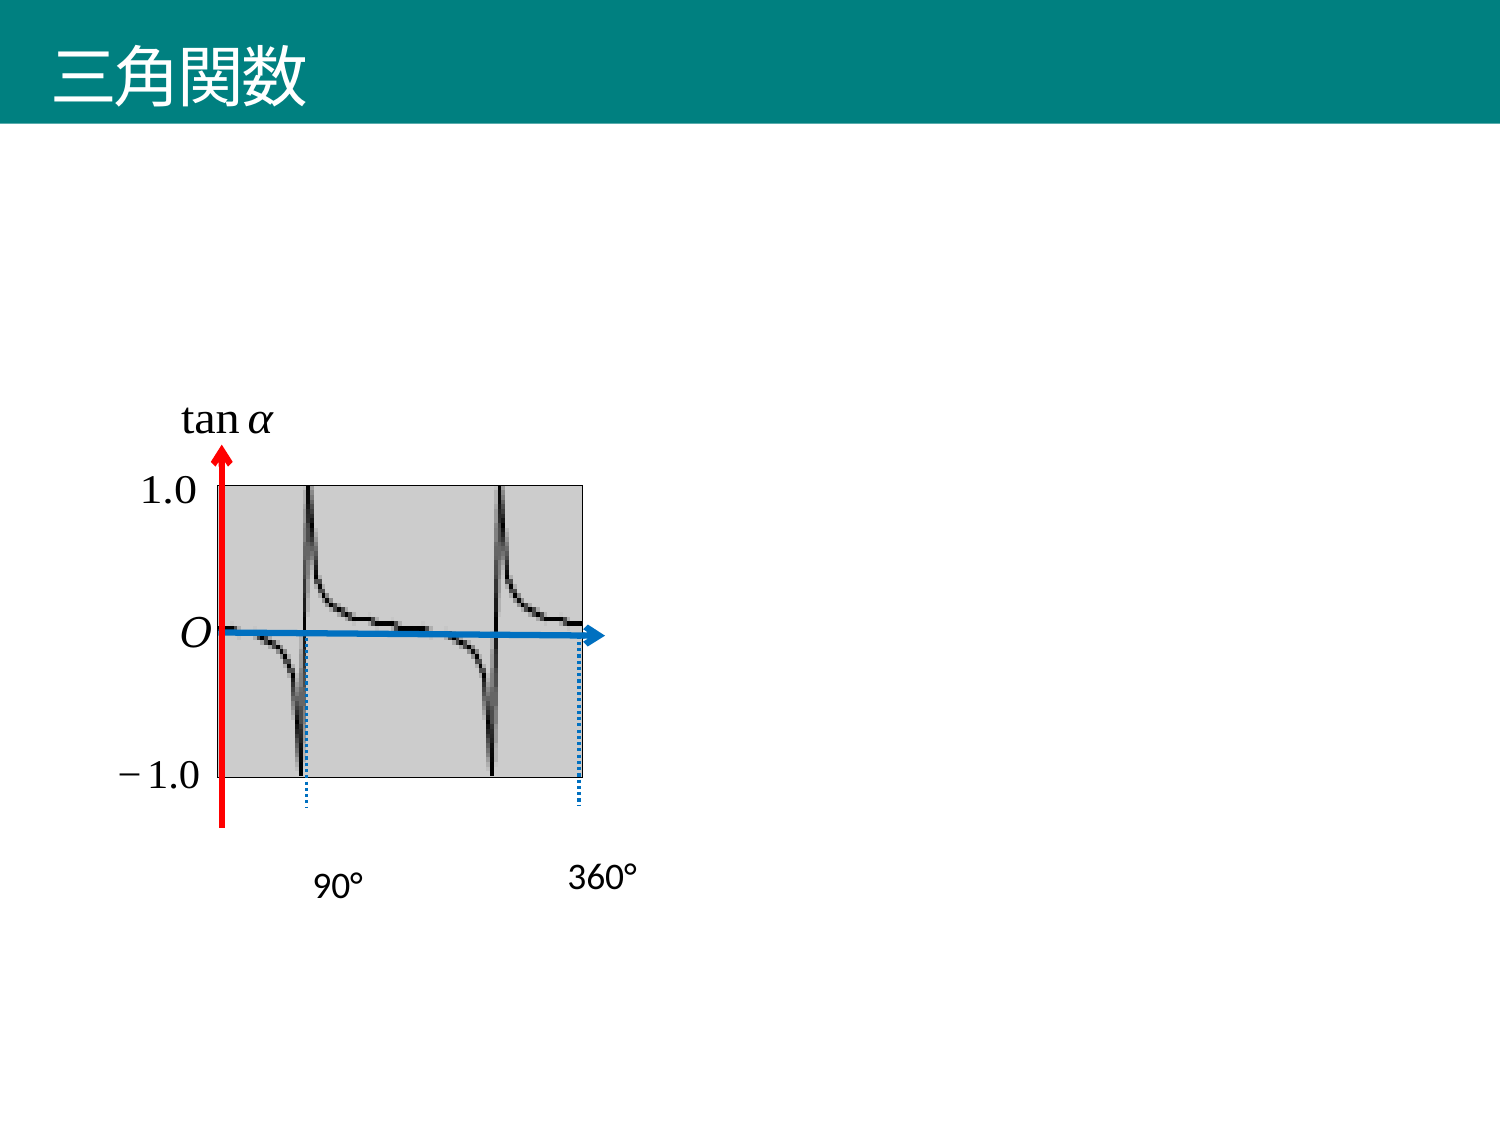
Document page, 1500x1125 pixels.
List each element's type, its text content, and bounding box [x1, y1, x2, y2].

picture [222, 484, 583, 632]
picture [217, 484, 221, 778]
title 三角関数 [0, 0, 1500, 124]
picture [222, 636, 578, 778]
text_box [222, 632, 606, 636]
